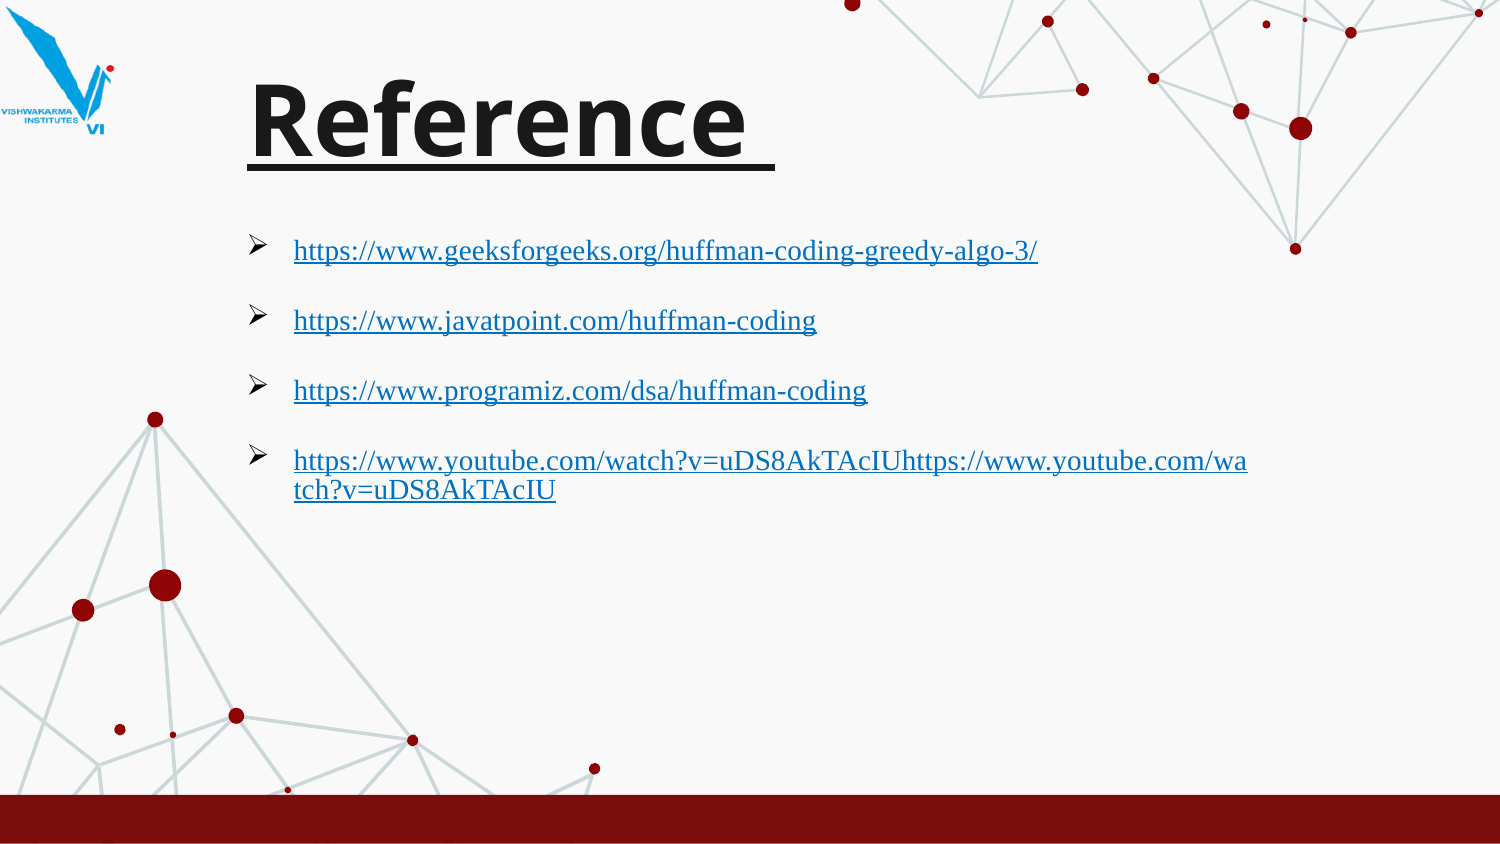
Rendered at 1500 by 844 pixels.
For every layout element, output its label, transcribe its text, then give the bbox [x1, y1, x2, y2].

text_box https://www.geeksforgeeks.org/huffman-coding-greedy-algo-3/ https://www.javatpoint.com/huffman-coding https://www.programiz.com/dsa/huffman-coding https://www.youtube.com/watch?v=uDS8AkTAcIUhttps://www.youtube.com/watch?v=uDS8AkTAcIU [231, 223, 1270, 519]
title Reference [232, 41, 907, 196]
picture [1, 6, 121, 142]
